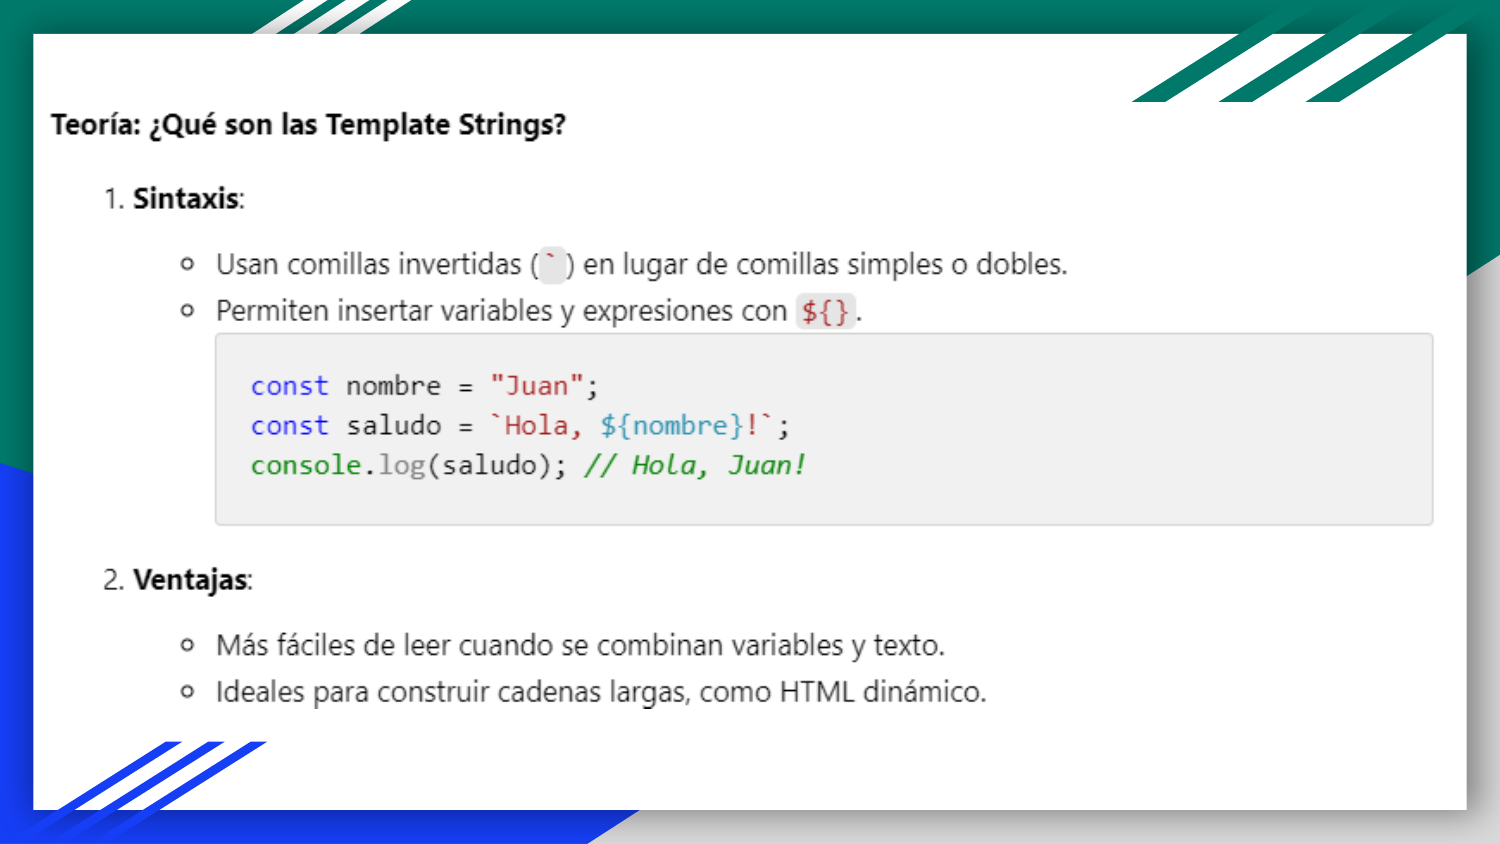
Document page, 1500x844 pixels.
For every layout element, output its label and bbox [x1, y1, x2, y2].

picture [47, 101, 1441, 710]
